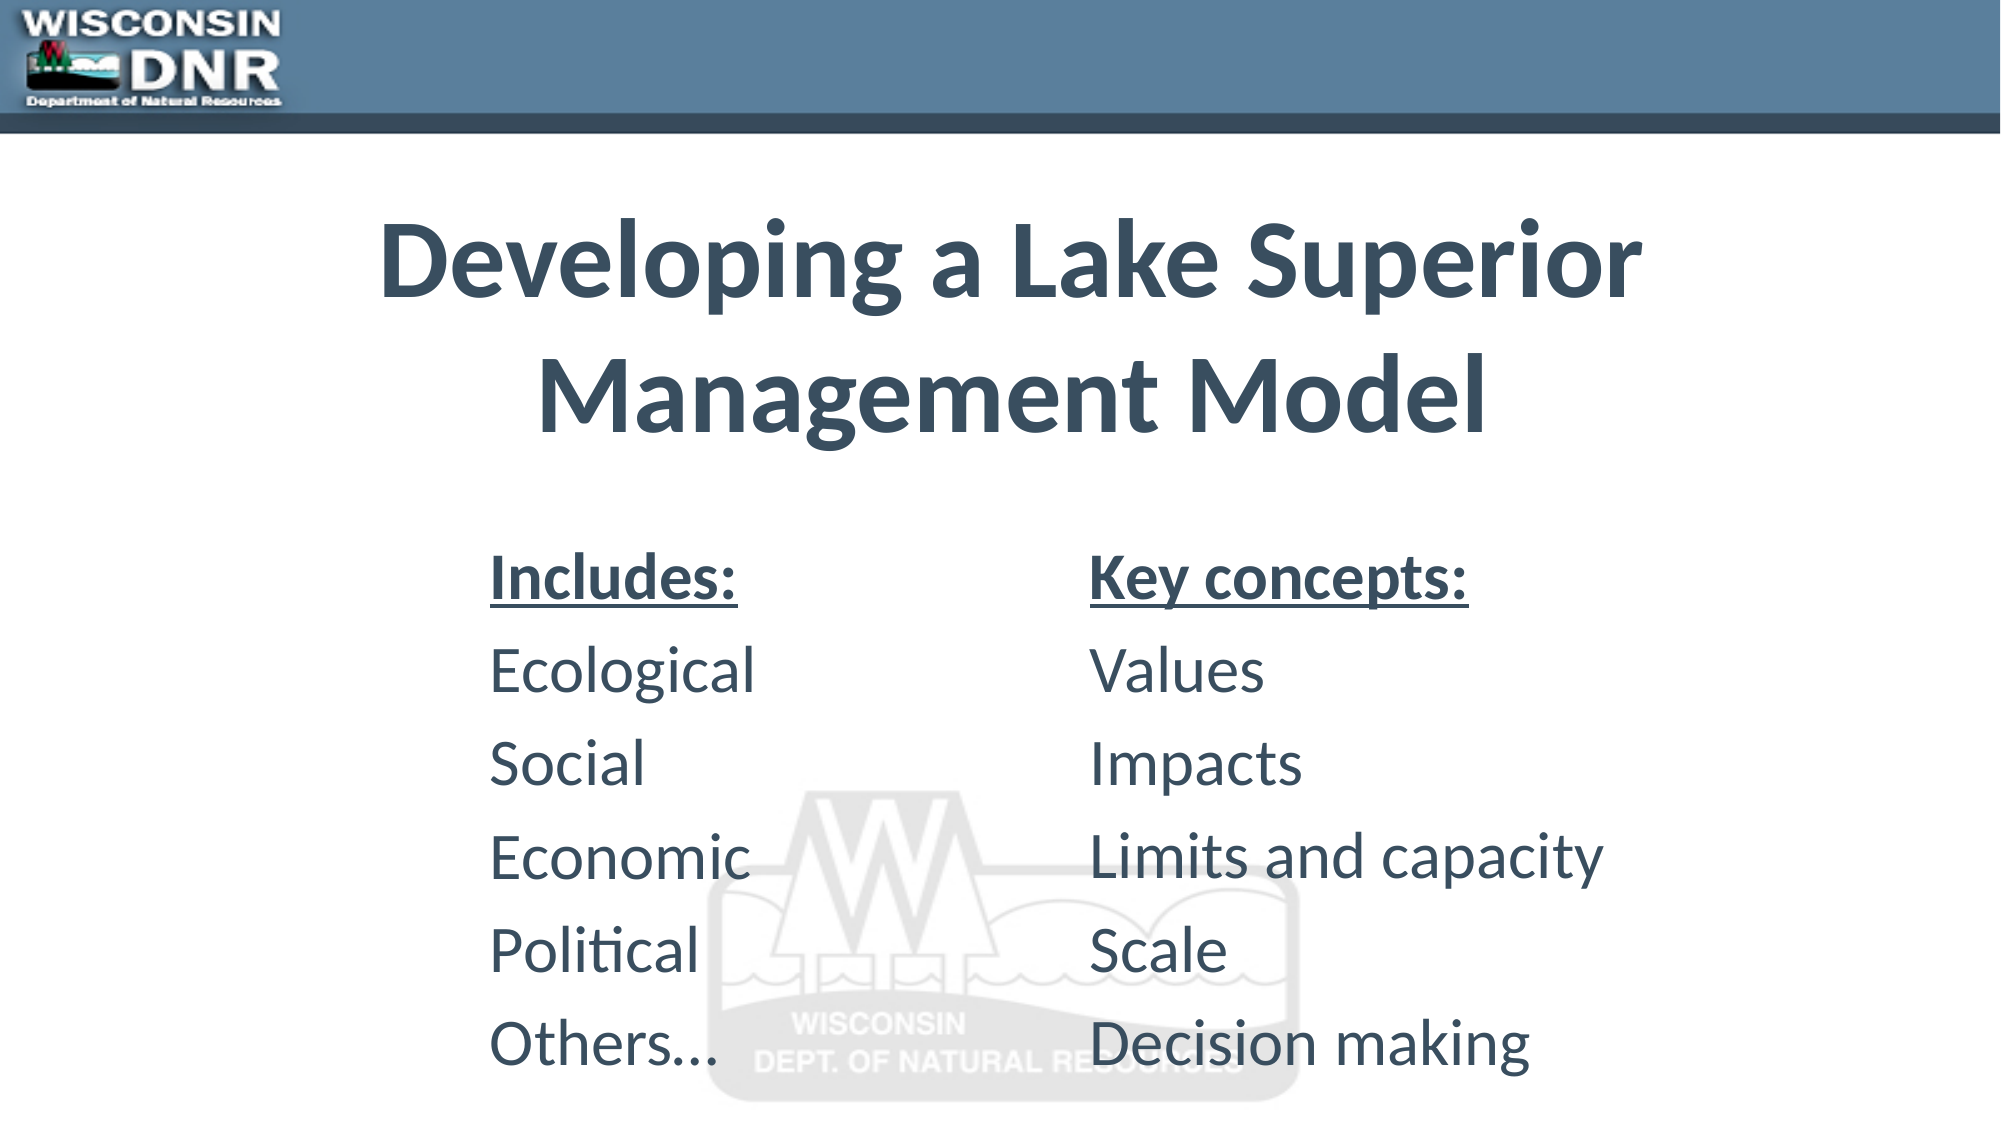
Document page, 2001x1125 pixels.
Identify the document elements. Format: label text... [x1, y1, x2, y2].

text_box Key concepts: Values Impacts Limits and capacity Scale Decision making [1074, 524, 1663, 813]
subtitle Includes: Ecological Social Economic Political Others… [474, 525, 825, 813]
title Developing a Lake Superior Management Model [324, 199, 1700, 441]
picture [0, 0, 2001, 1125]
